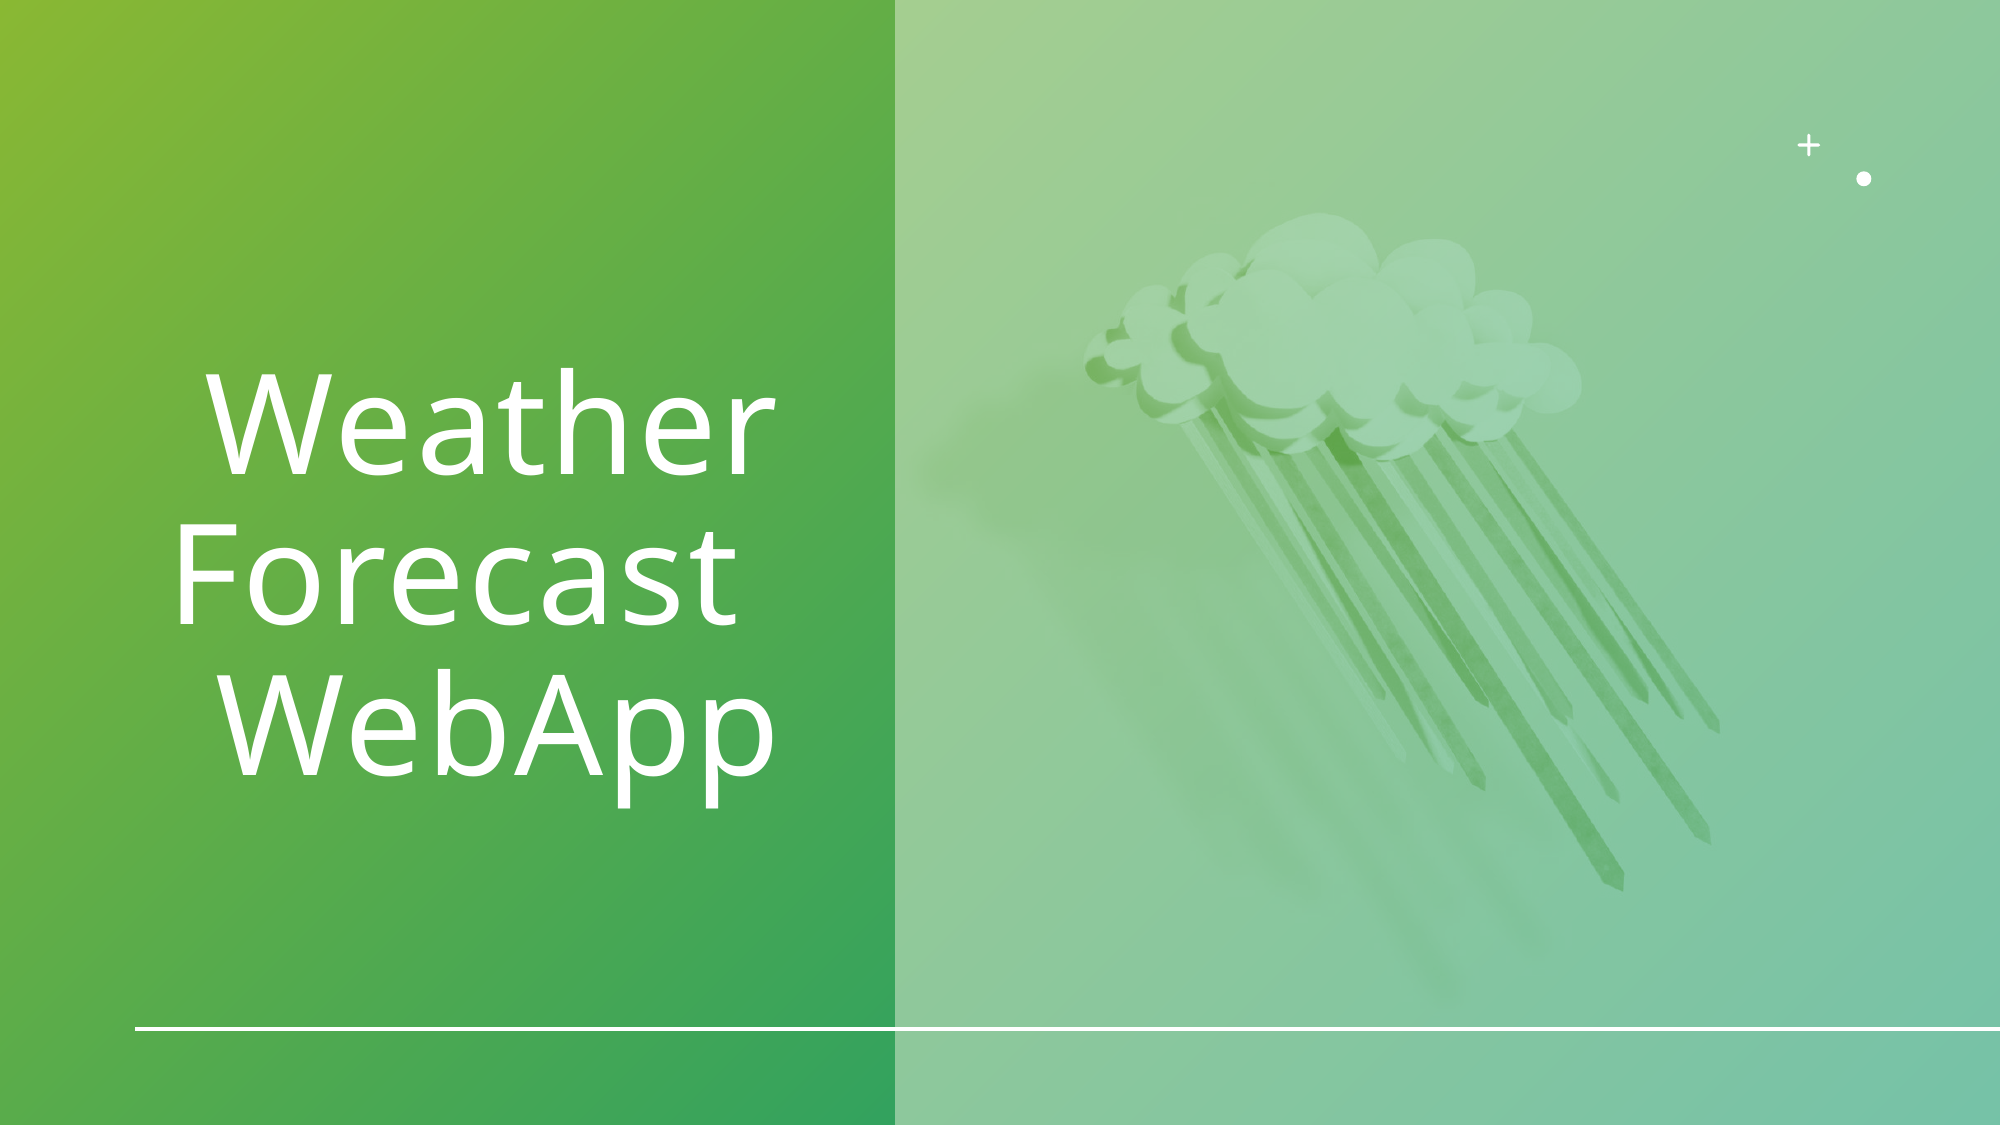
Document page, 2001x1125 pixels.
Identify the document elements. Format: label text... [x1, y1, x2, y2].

picture [895, 0, 2000, 1029]
picture [895, 1030, 2000, 1125]
title Weather Forecast WebApp [130, 225, 799, 821]
text_box [0, 0, 895, 1125]
